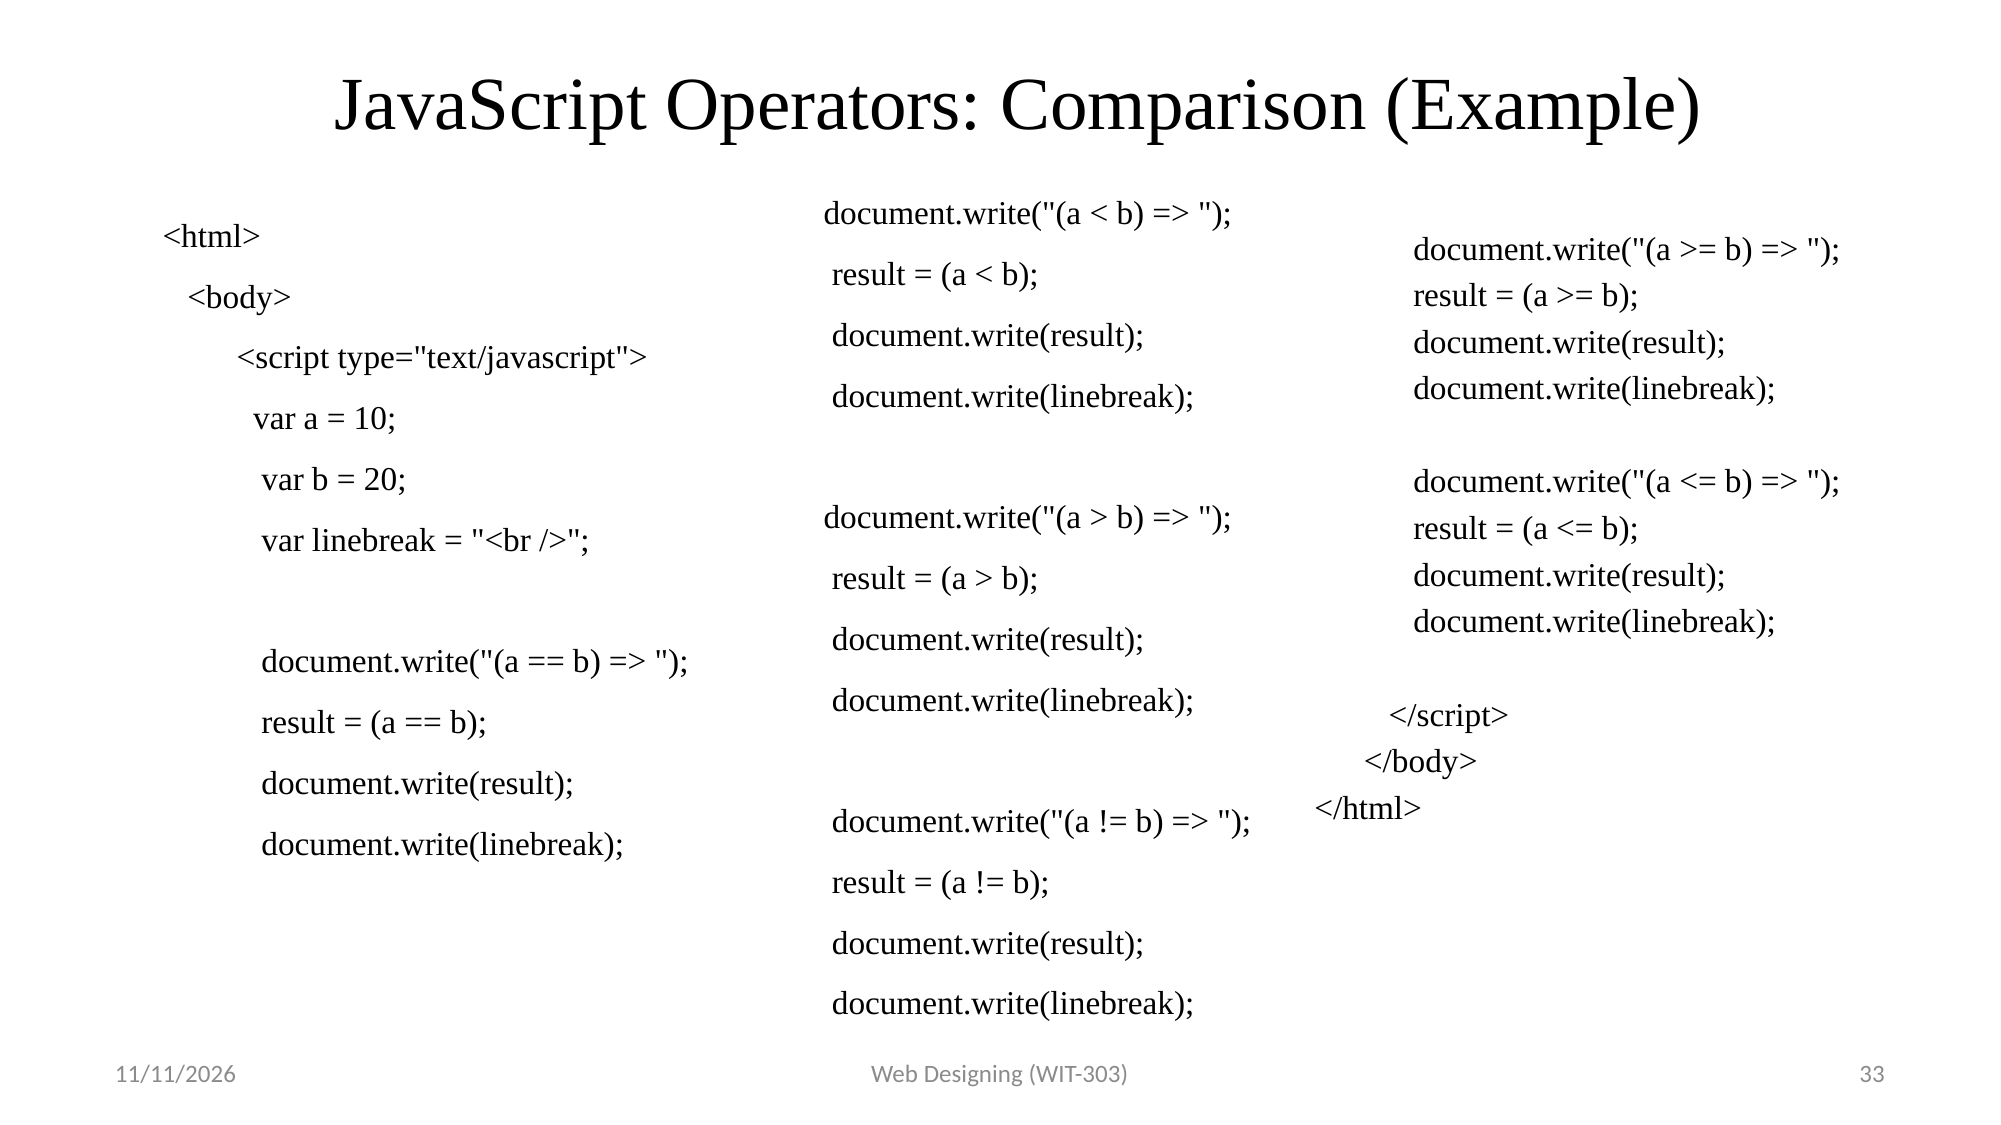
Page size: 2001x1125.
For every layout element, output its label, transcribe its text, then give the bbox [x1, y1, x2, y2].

title JavaScript Operators: Comparison (Example) [137, 0, 1863, 200]
footer Web Designing (WIT-303) [683, 1046, 1317, 1103]
text_box <html> <body> <script type="text/javascript"> var a = 10; var b = 20; var linebreak = "<br />"; document.write("(a == b) => "); result = (a == b); document.write(result); document.write(linebreak); [147, 206, 824, 1068]
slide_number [99, 1042, 567, 1103]
list document.write("(a >= b) => "); result = (a >= b); document.write(result); document.write(linebreak); document.write("(a <= b) => "); result = (a <= b); document.write(result); document.write(linebreak); </script> </body> </html> [1317, 219, 1976, 1081]
slide_number 33 [1433, 1042, 1900, 1103]
text_box document.write("(a < b) => "); result = (a < b); document.write(result); document.write(linebreak); document.write("(a > b) => "); result = (a > b); document.write(result); document.write(linebreak); document.write("(a != b) => "); result = (a != b); document.write(result); document.write(linebreak); [717, 184, 1394, 1046]
